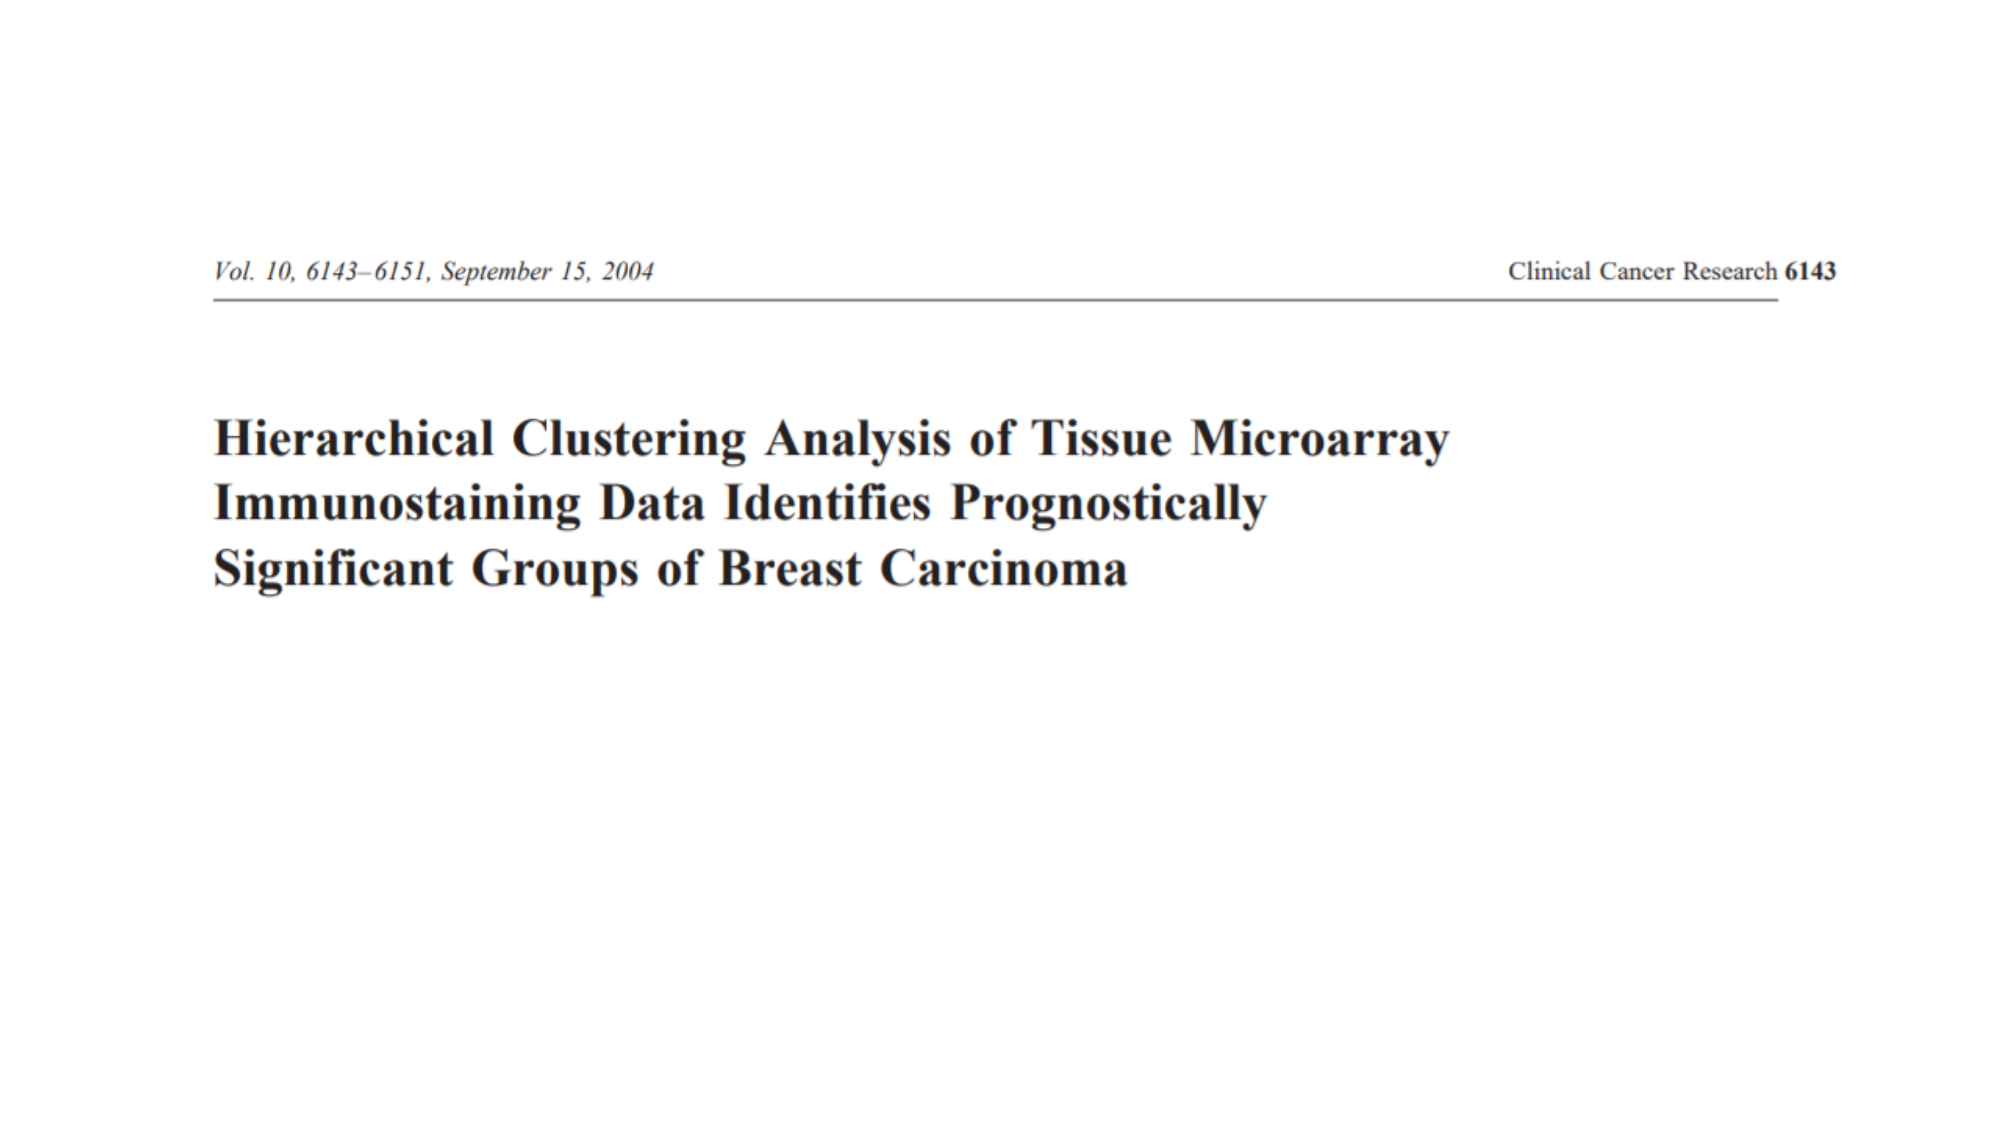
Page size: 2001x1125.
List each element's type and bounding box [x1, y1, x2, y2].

picture [109, 178, 1891, 657]
